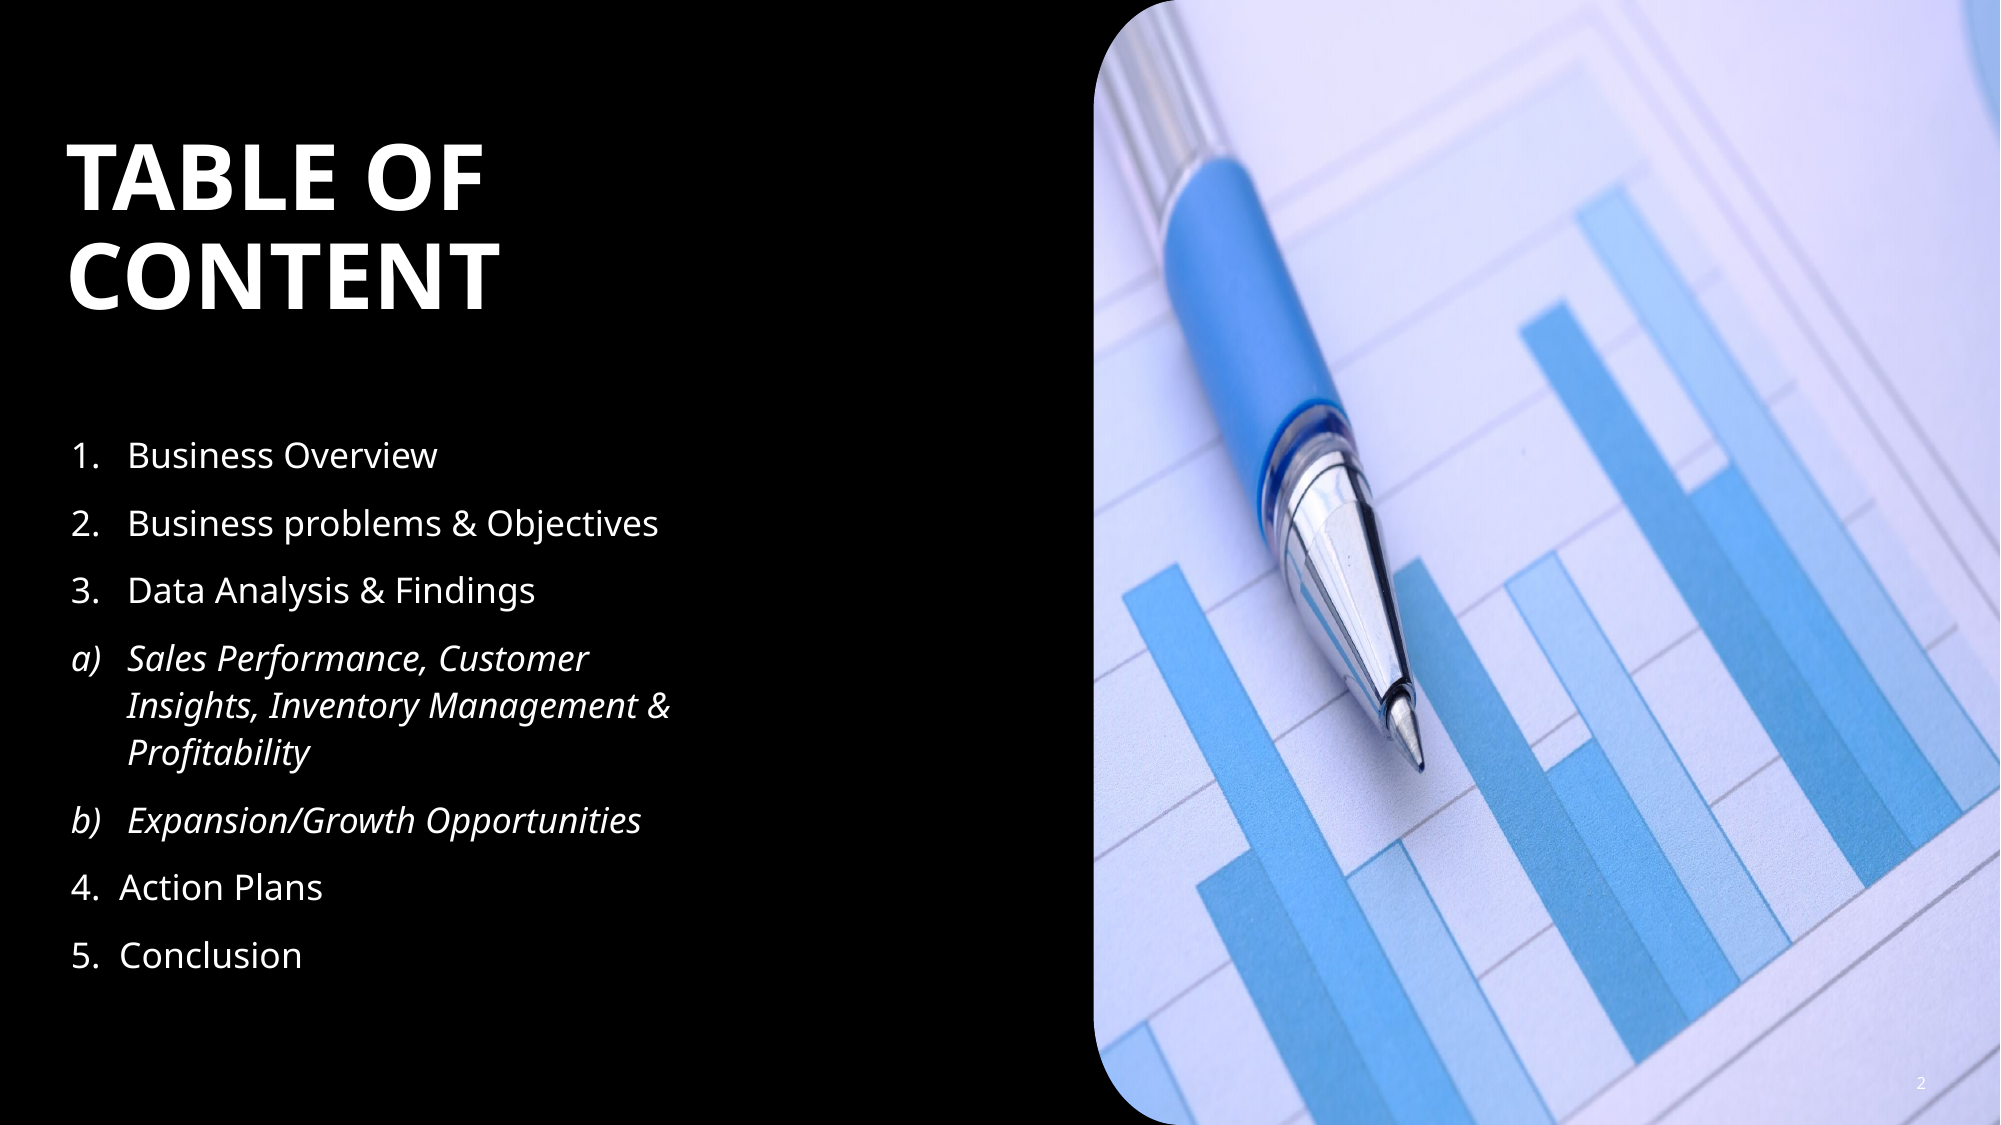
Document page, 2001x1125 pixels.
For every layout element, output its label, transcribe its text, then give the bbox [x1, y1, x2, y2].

text_box [0, 0, 1093, 1125]
list Business Overview Business problems & Objectives Data Analysis & Findings Sales Performance, Customer Insights, Inventory Management & Profitability Expansion/Growth Opportunities 4. Action Plans 5. Conclusion [55, 421, 711, 1005]
picture [1093, 0, 2001, 1125]
title TABLE OF CONTENT [50, 123, 711, 419]
